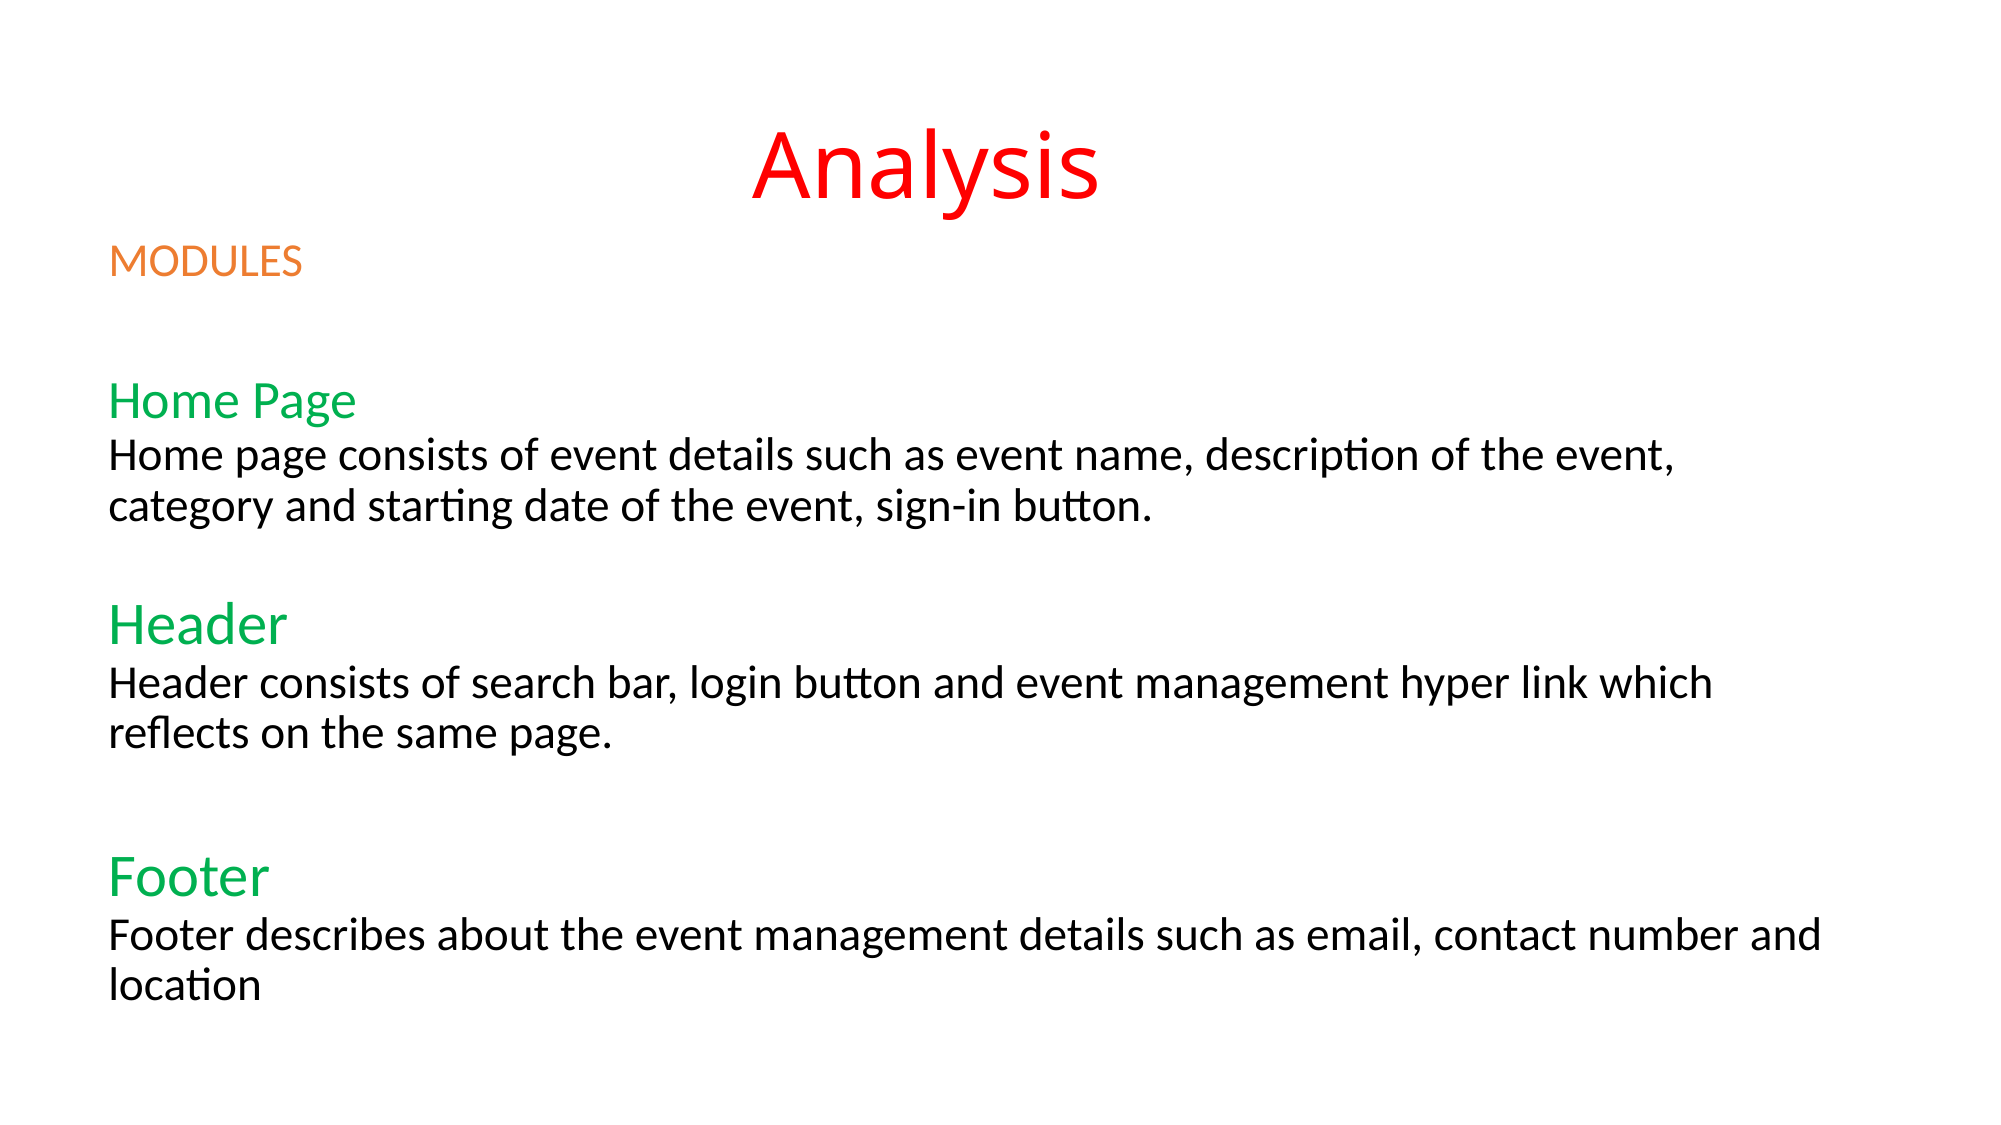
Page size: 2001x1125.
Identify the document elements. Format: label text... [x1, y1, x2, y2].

title Analysis [137, 59, 1863, 228]
list MODULES Home Page Home page consists of event details such as event name, description of the event, category and starting date of the event, sign-in button. Header Header consists of search bar, login button and event management hyper link which reflects on the same page. Footer Footer describes about the event management details such as email, contact number and location [93, 228, 1863, 1028]
